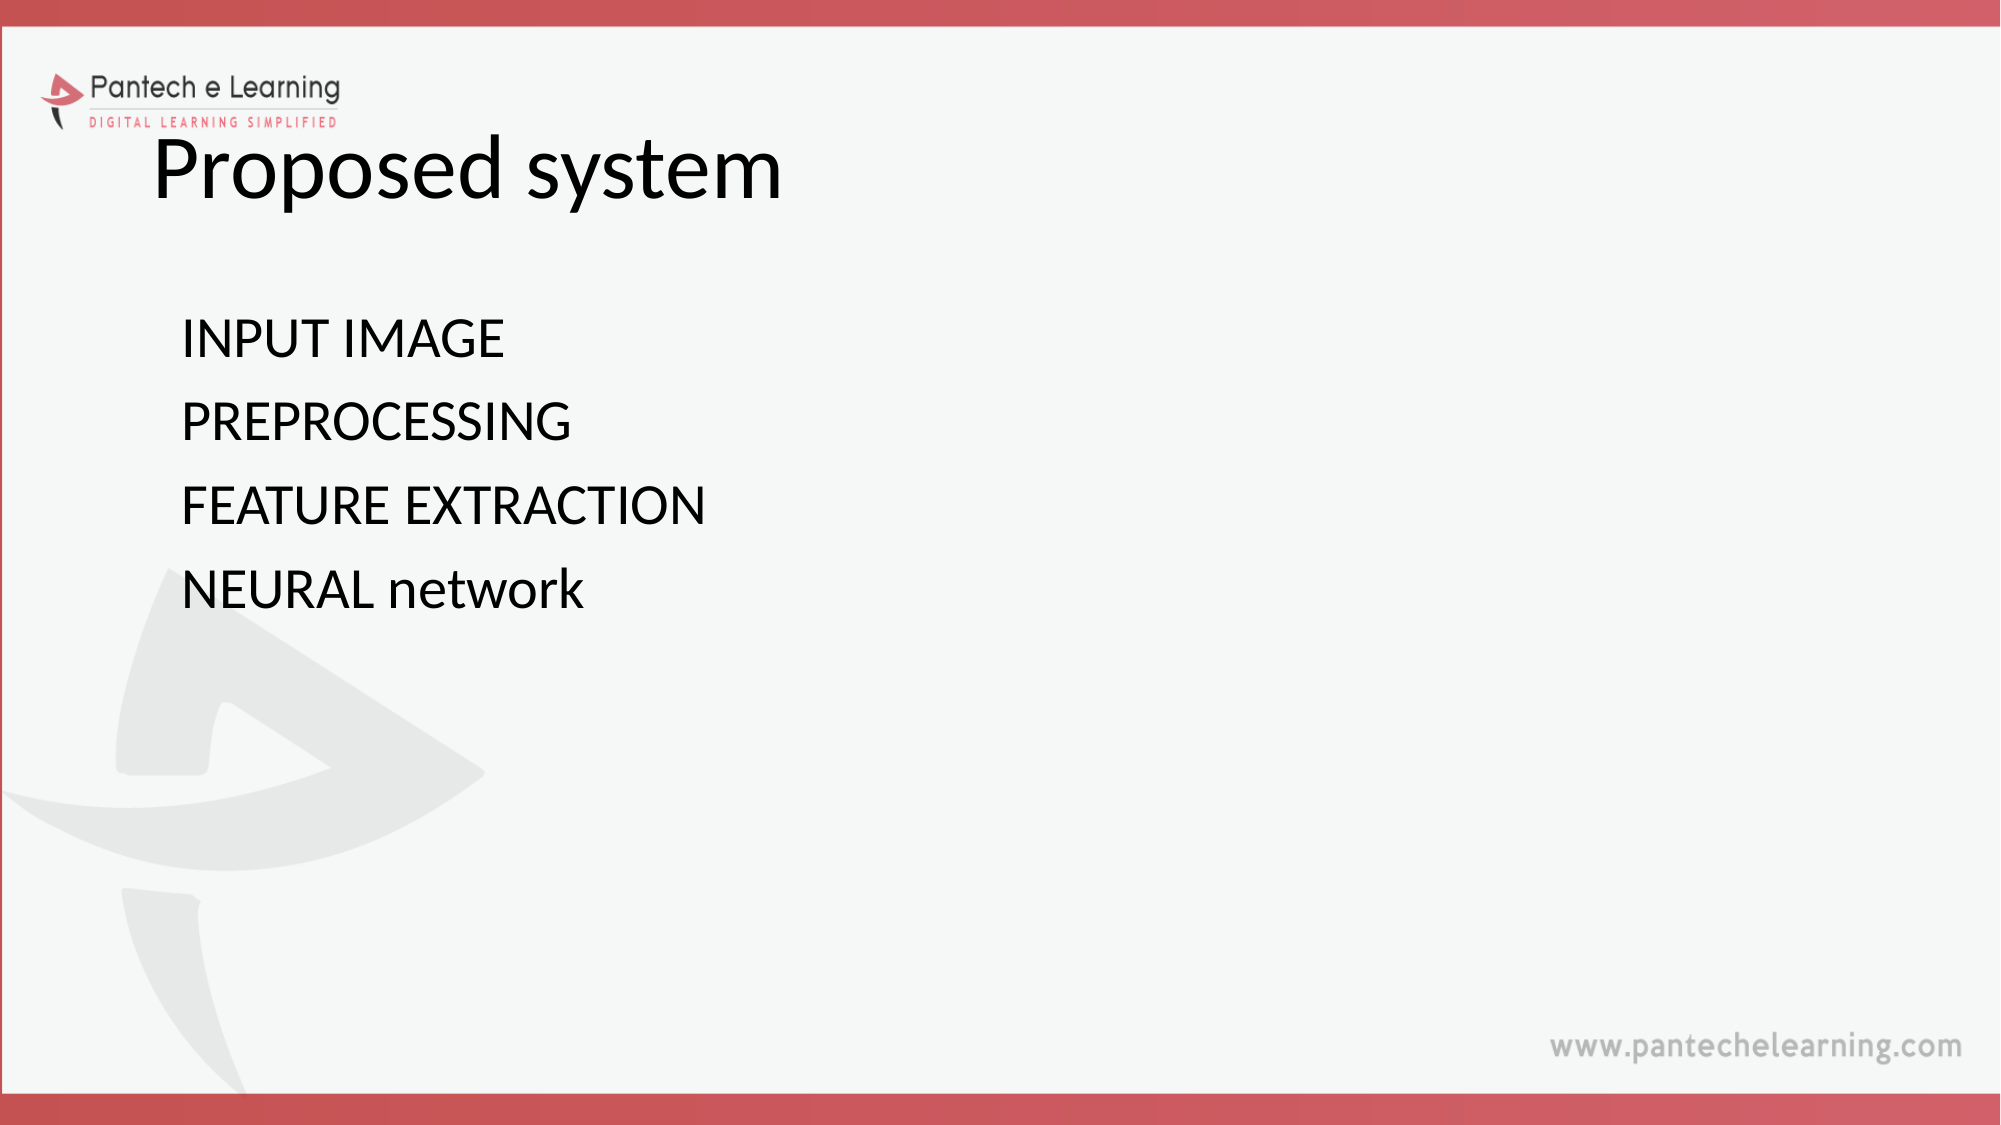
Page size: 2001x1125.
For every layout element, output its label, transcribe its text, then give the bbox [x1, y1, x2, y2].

title Proposed system [137, 59, 1863, 278]
picture [0, 0, 2001, 1125]
list INPUT IMAGE PREPROCESSING FEATURE EXTRACTION NEURAL network [137, 299, 1498, 707]
